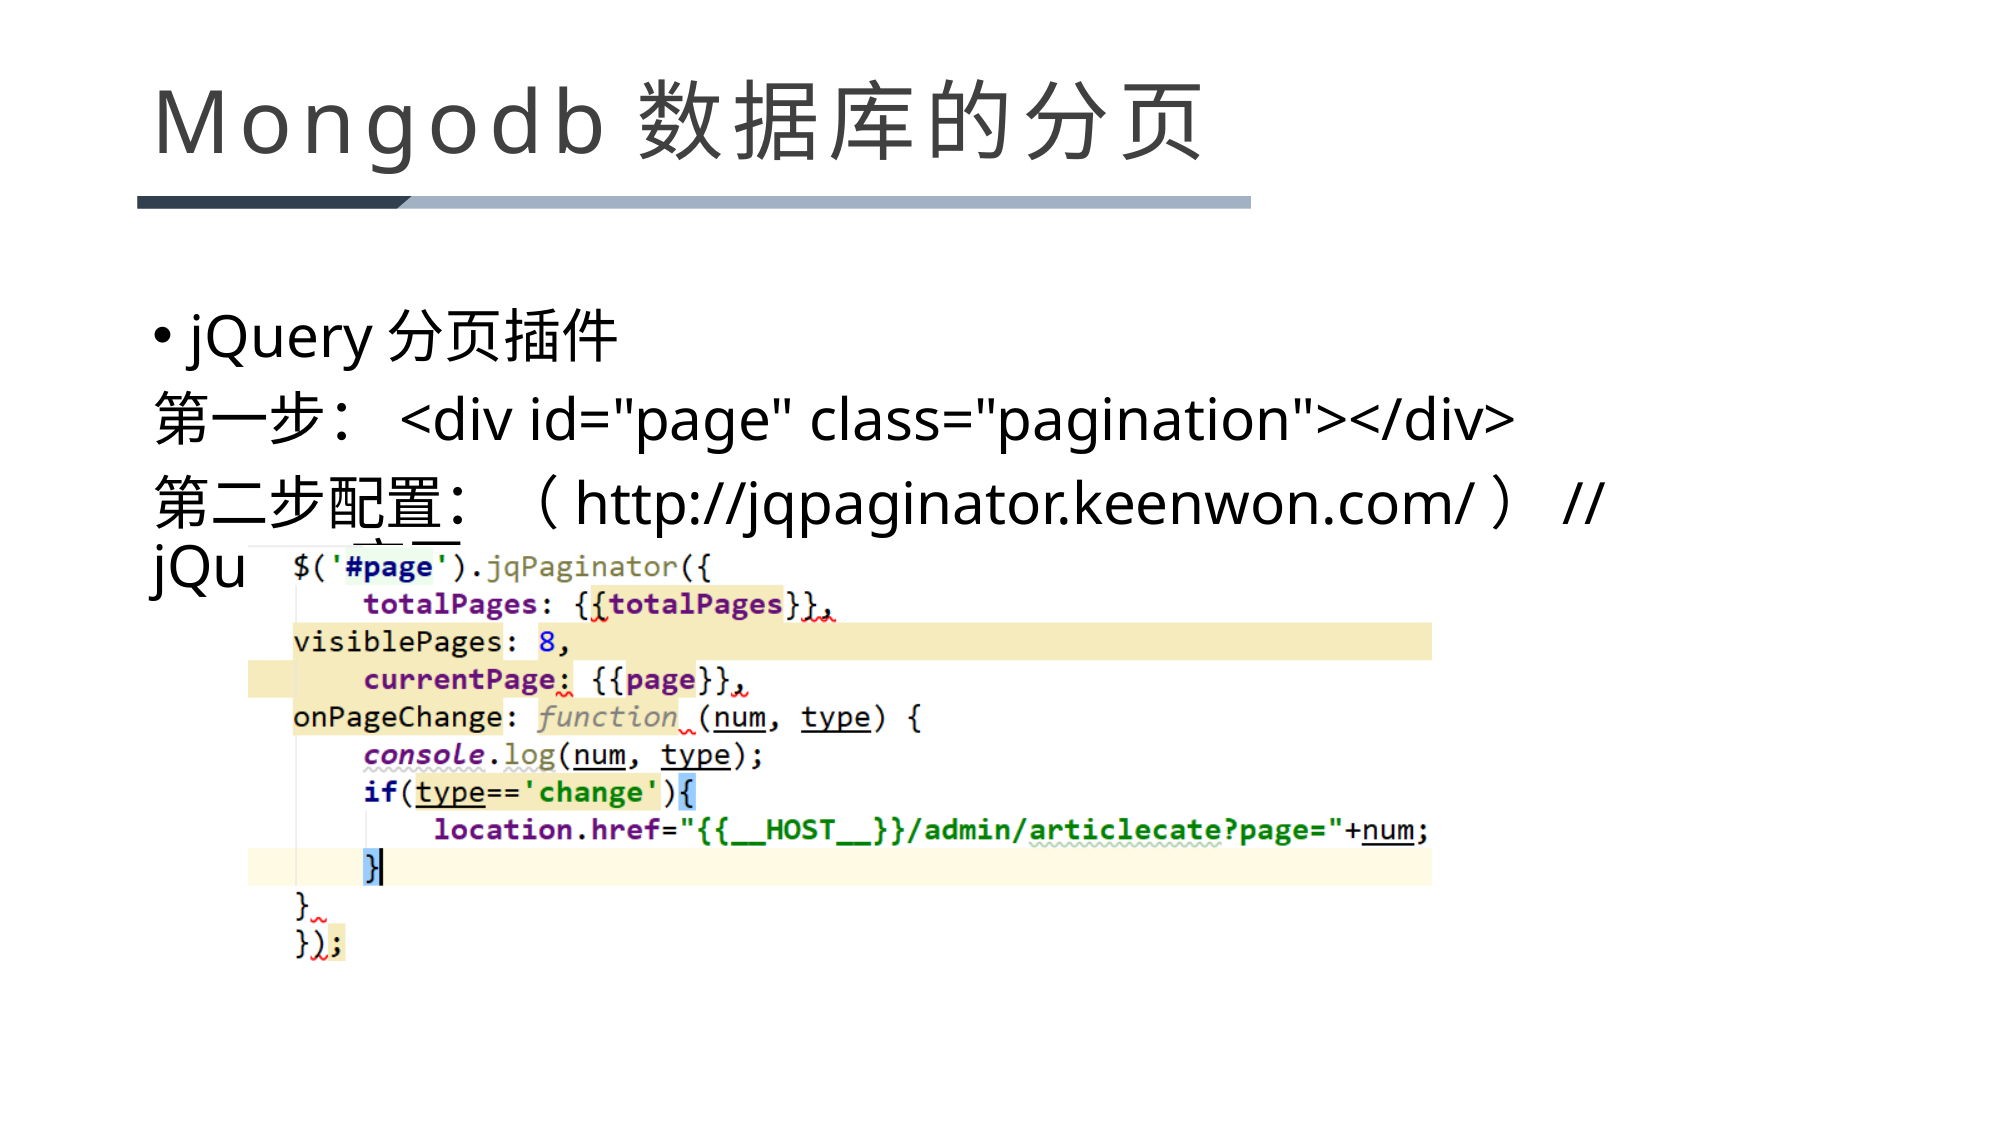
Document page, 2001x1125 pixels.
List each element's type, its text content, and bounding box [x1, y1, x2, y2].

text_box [137, 196, 1251, 209]
text_box Mongodb数据库的分页 [139, 59, 1219, 177]
picture [248, 545, 1432, 961]
list jQuery分页插件 第一步：<div id="page" class="pagination"></div> 第二步配置：（http://jqpaginator.keenwon.com/）//jQuery官网 [137, 299, 1747, 1014]
